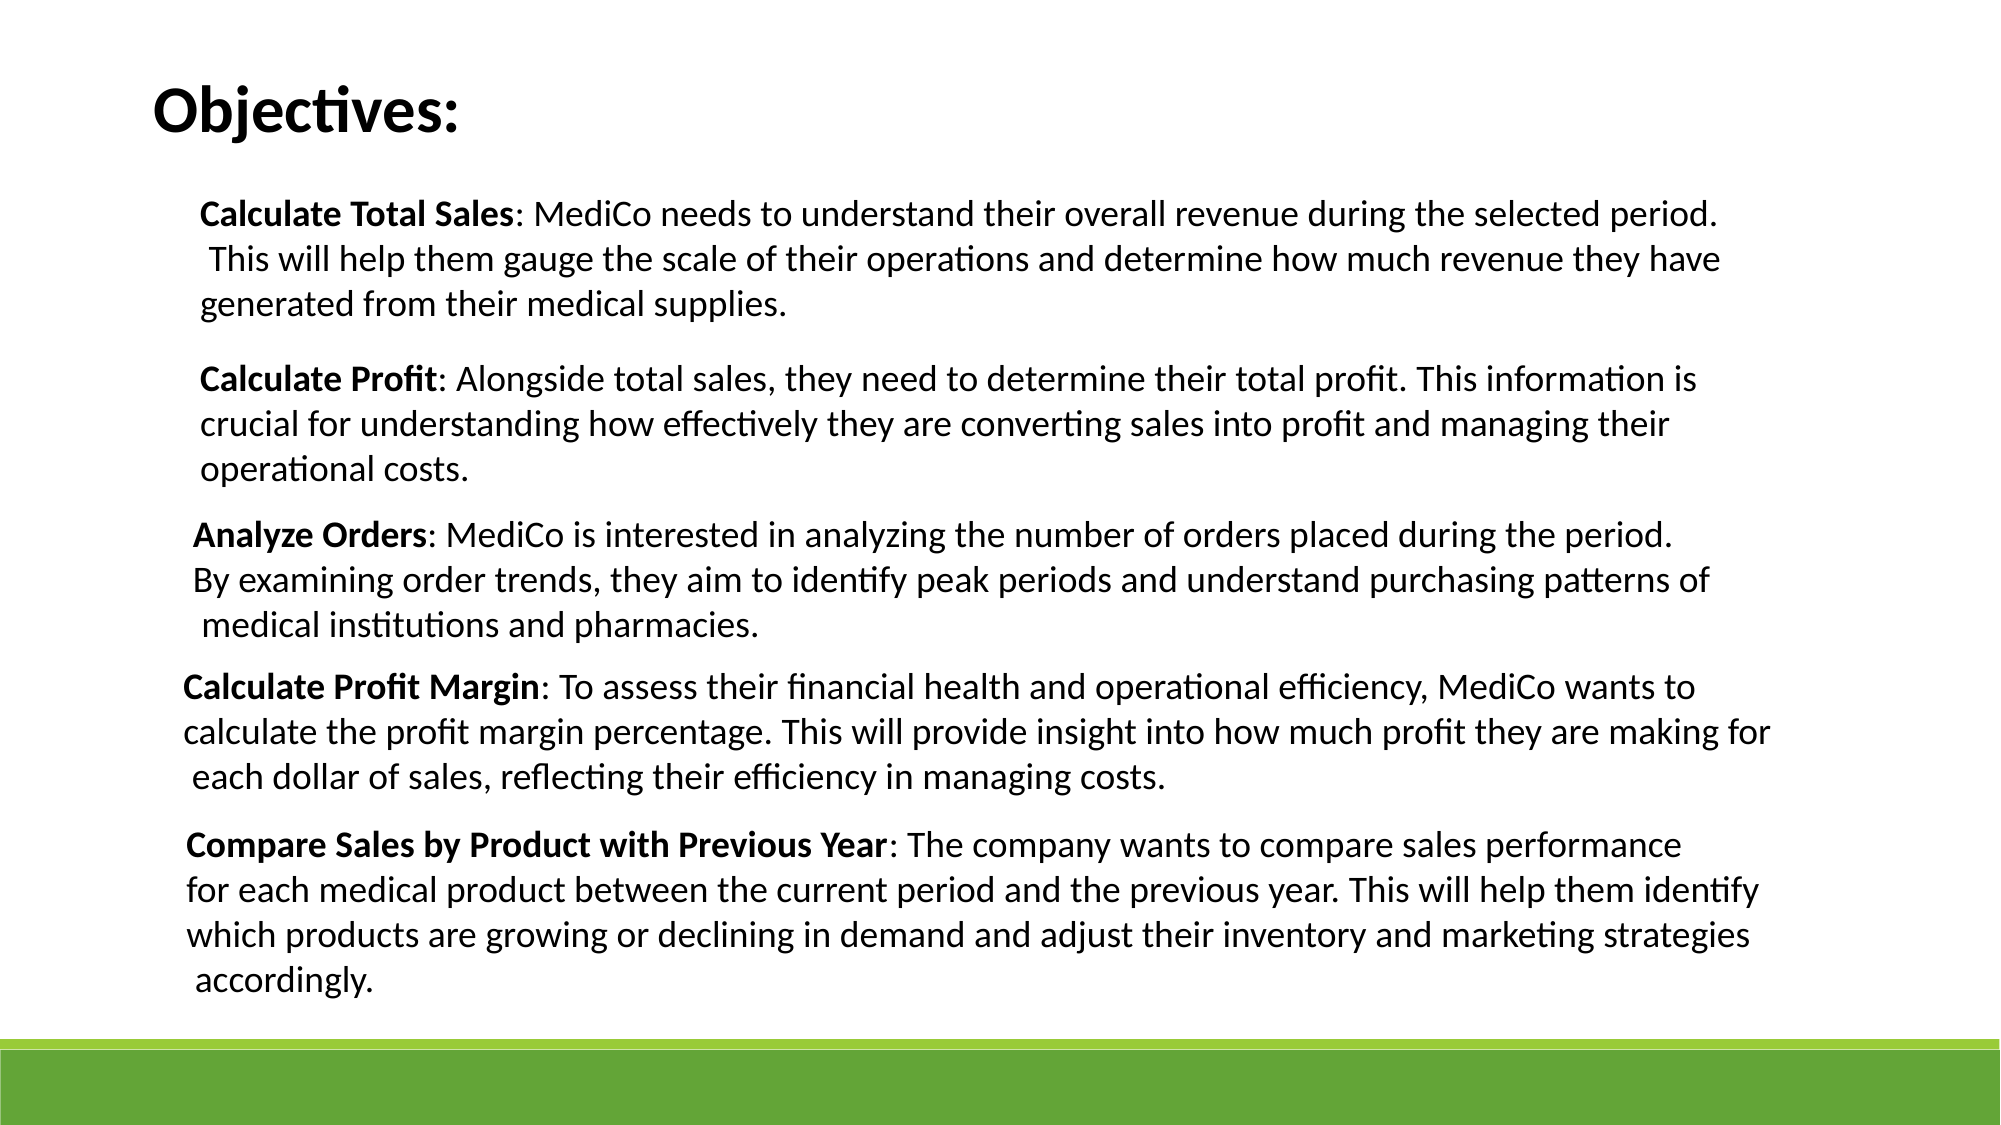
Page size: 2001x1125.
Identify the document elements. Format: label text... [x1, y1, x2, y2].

text_box Calculate Profit Margin: To assess their financial health and operational efficiency, MediCo wants to calculate the profit margin percentage. This will provide insight into how much profit they are making for each dollar of sales, reflecting their efficiency in managing costs. [168, 654, 1789, 805]
text_box Objectives: [138, 58, 477, 154]
text_box Analyze Orders: MediCo is interested in analyzing the number of orders placed during the period. By examining order trends, they aim to identify peak periods and understand purchasing patterns of medical institutions and pharmacies. [178, 503, 1727, 653]
text_box Calculate Profit: Alongside total sales, they need to determine their total profit. This information is crucial for understanding how effectively they are converting sales into profit and managing their operational costs. [185, 346, 1723, 496]
text_box Calculate Total Sales: MediCo needs to understand their overall revenue during the selected period. This will help them gauge the scale of their operations and determine how much revenue they have generated from their medical supplies. [185, 181, 1747, 332]
text_box Compare Sales by Product with Previous Year: The company wants to compare sales performance for each medical product between the current period and the previous year. This will help them identify which products are growing or declining in demand and adjust their inventory and marketing strategies accordingly. [171, 812, 1786, 1008]
